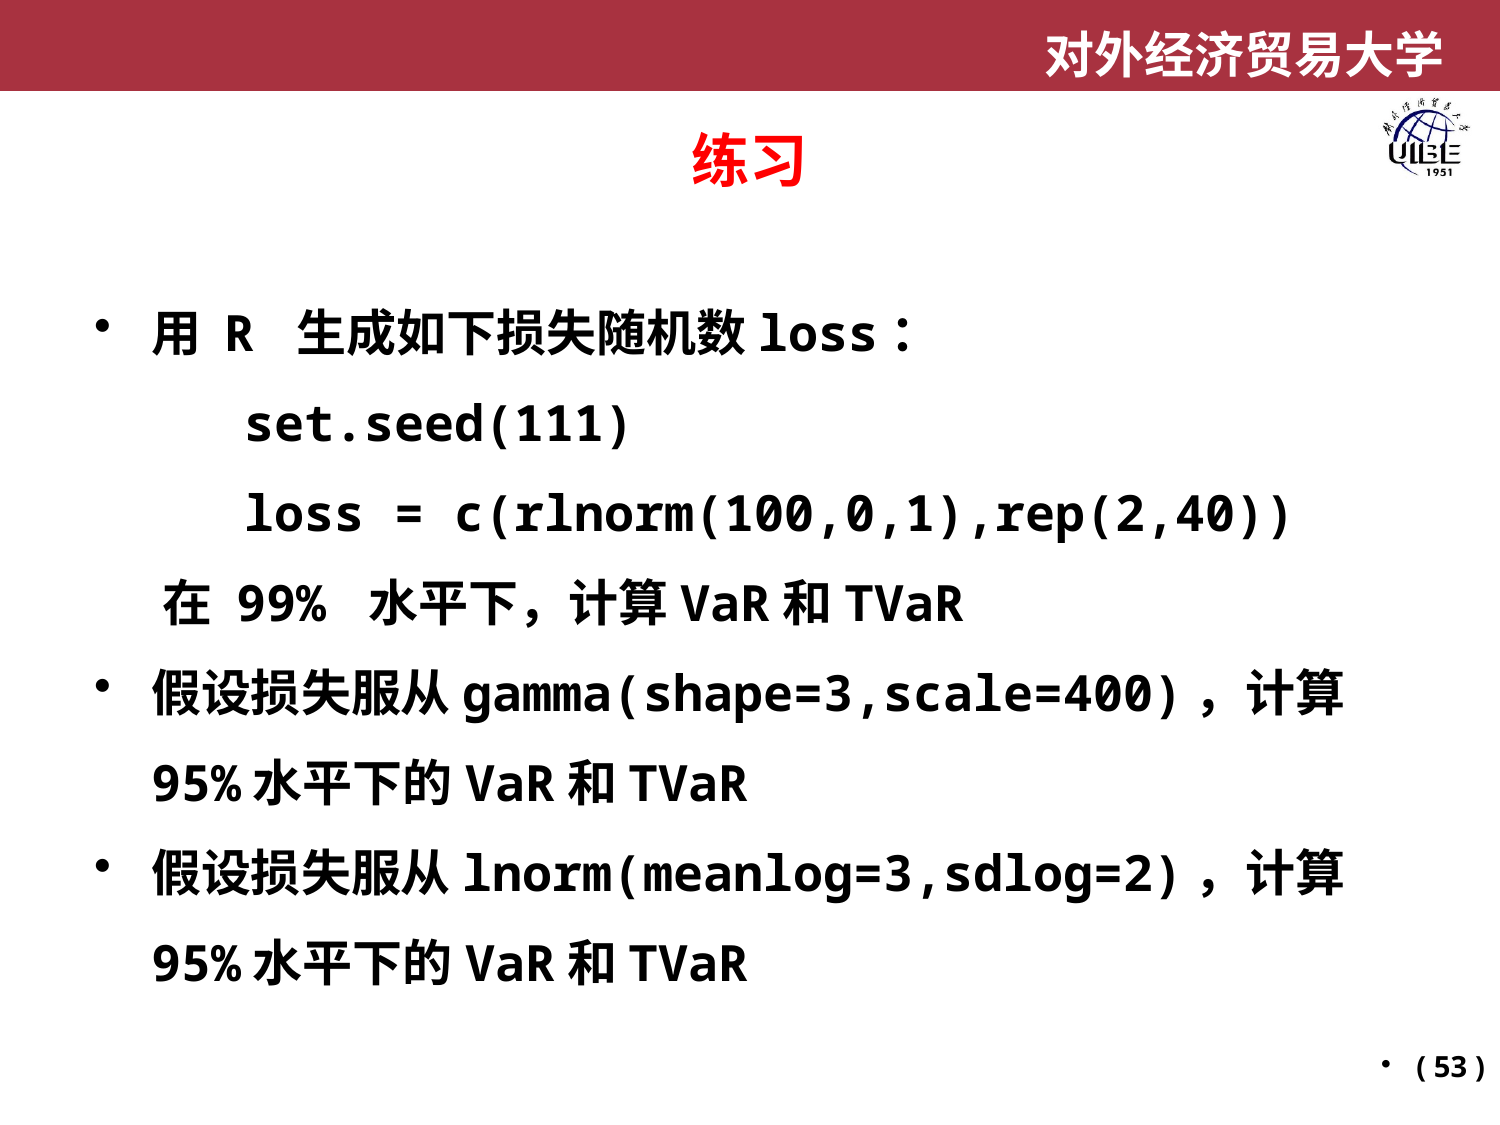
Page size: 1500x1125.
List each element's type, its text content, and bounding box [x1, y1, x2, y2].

title 练习 [75, 116, 1425, 247]
picture [0, 0, 1500, 182]
list 用 R 生成如下损失随机数loss： set.seed(111) loss = c(rlnorm(100,0,1),rep(2,40)) 在 99% 水平下，计算VaR和TVaR 假设损失服从gamma(shape=3,scale=400)，计算95%水平下的VaR和TVaR 假设损失服从lnorm(meanlog=3,sdlog=2)，计算95%水平下的VaR和TVaR [79, 263, 1430, 983]
slide_number ( 53 ) [1149, 1024, 1500, 1103]
